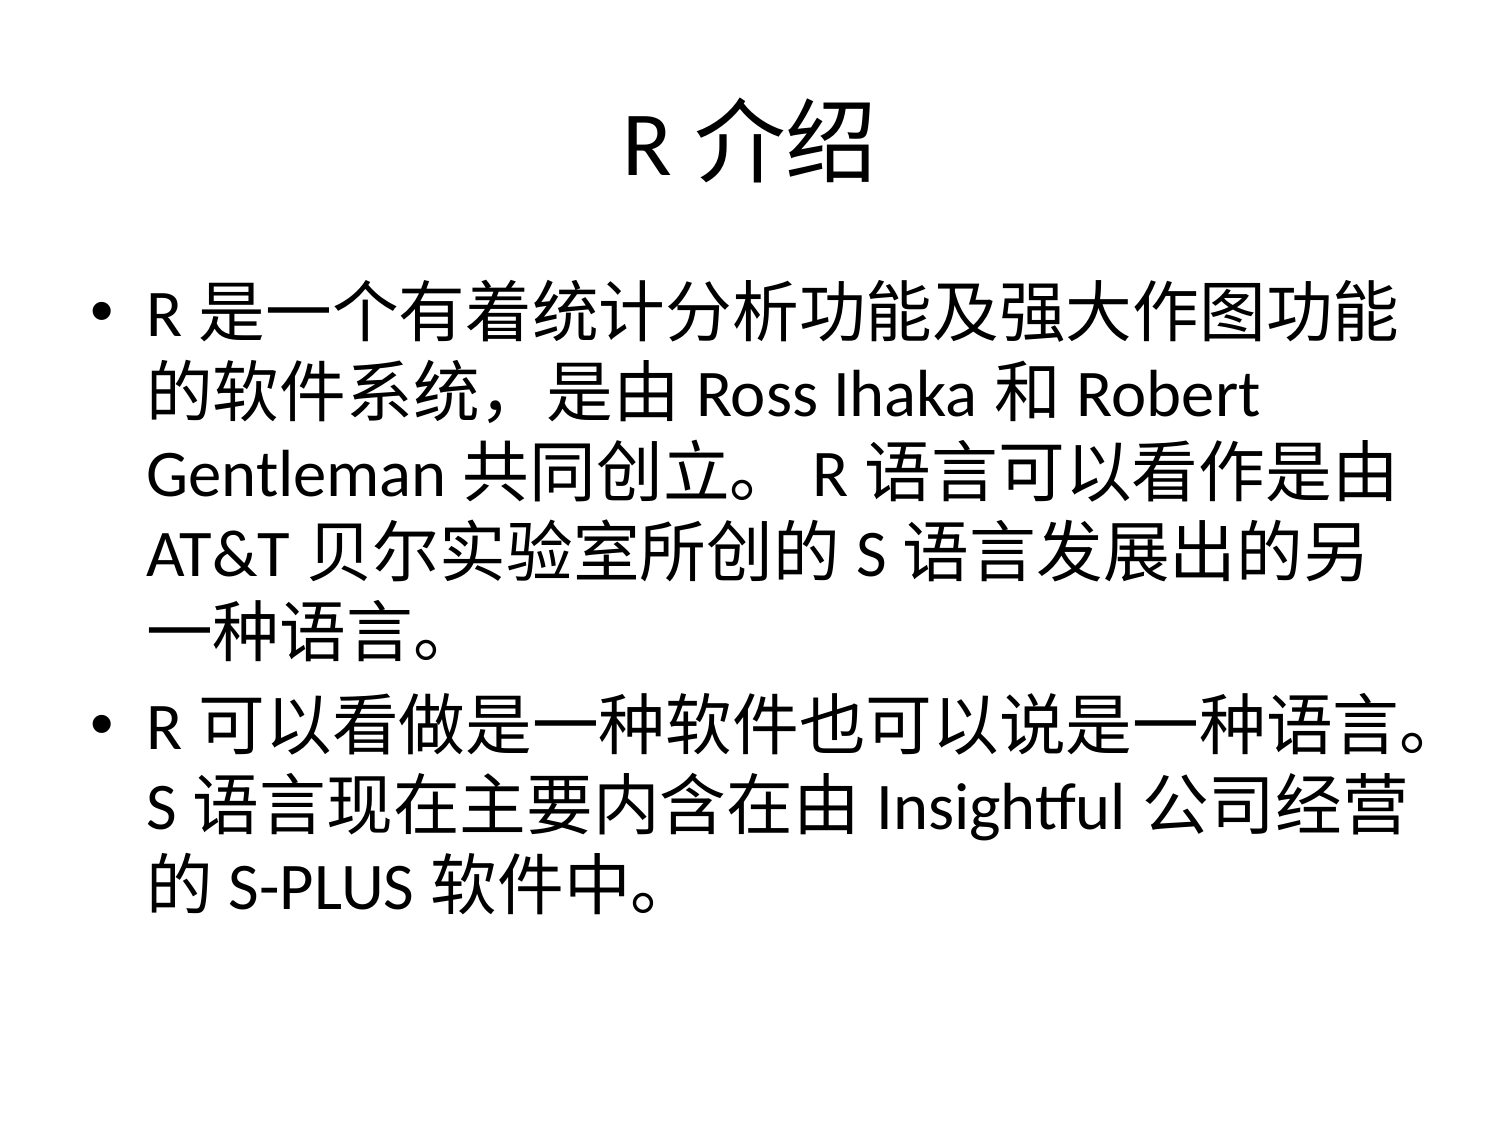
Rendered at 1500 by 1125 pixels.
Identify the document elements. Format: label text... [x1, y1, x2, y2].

title R介绍 [75, 45, 1425, 233]
list R是一个有着统计分析功能及强大作图功能的软件系统，是由Ross Ihaka和Robert Gentleman共同创立。R语言可以看作是由AT&T贝尔实验室所创的S语言发展出的另一种语言。 R可以看做是一种软件也可以说是一种语言。S语言现在主要内含在由Insightful公司经营的S-PLUS软件中。 [75, 262, 1425, 1005]
